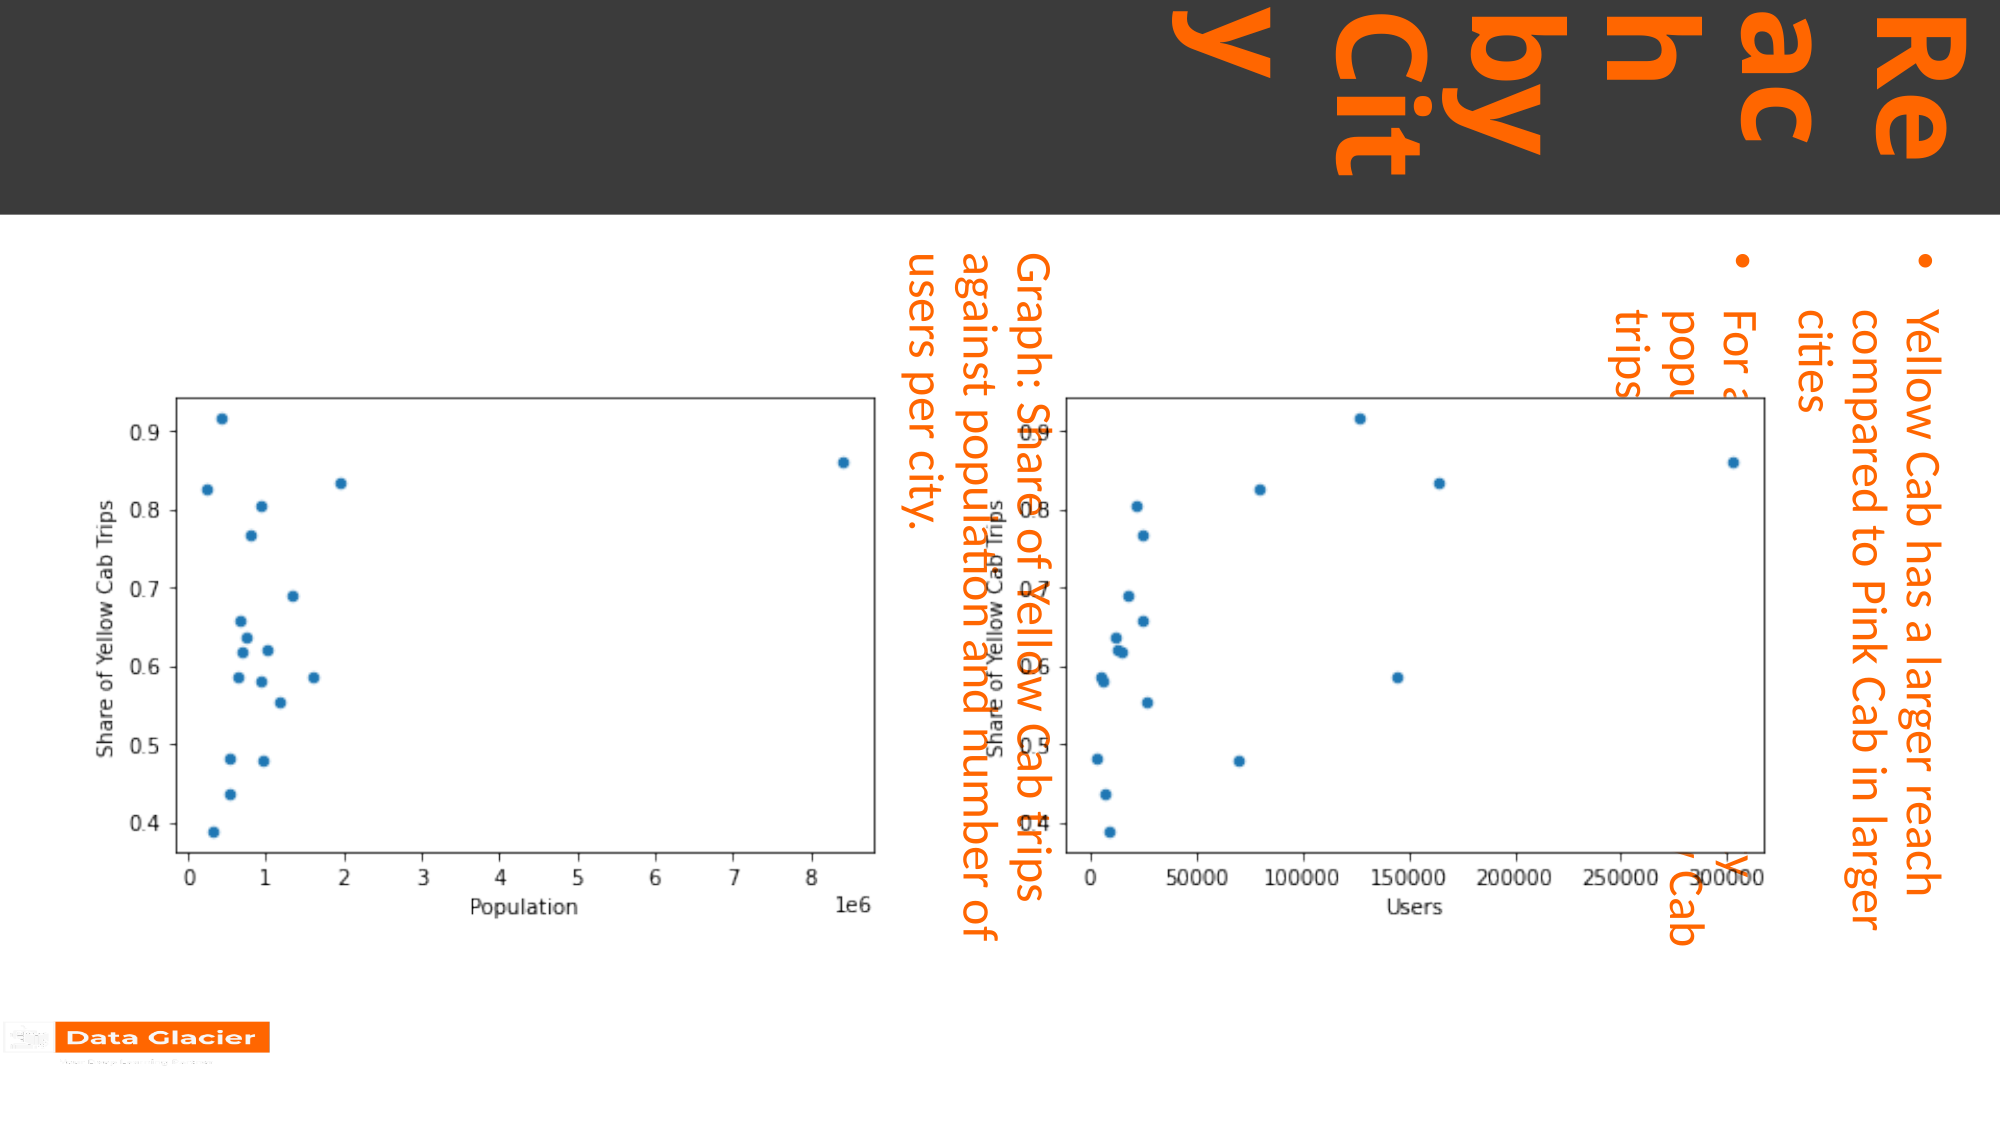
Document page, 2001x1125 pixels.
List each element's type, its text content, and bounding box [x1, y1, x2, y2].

subtitle Yellow Cab has a larger reach compared to Pink Cab in larger cities For a 10-fold increase in city population, share of Yellow Cab trips is 13.6% higher Graph: Share of Yellow Cab trips against population and number of users per city. [37, 245, 1966, 1014]
picture [84, 385, 889, 932]
picture [974, 385, 1781, 932]
title Reach by City [0, 0, 2000, 215]
picture [0, 961, 272, 1125]
